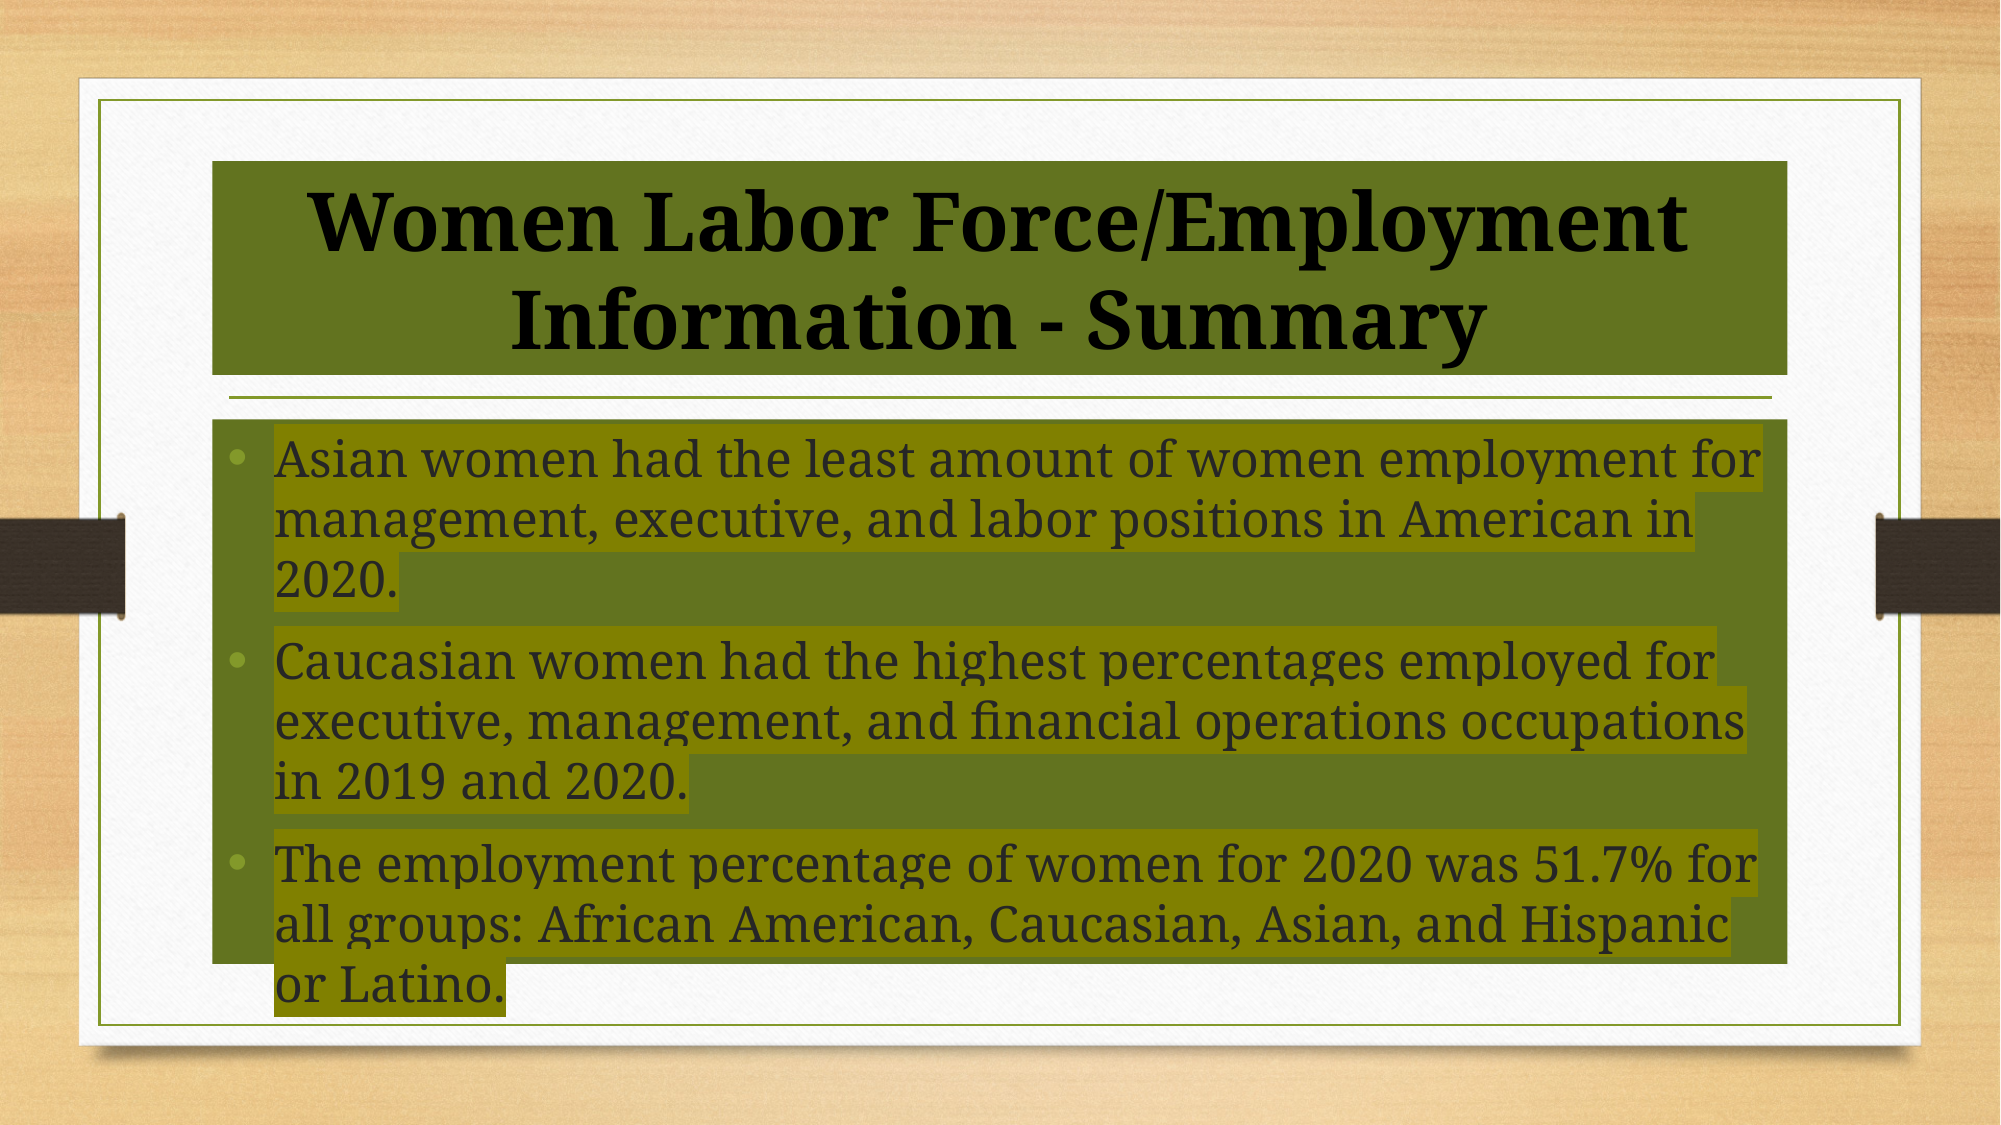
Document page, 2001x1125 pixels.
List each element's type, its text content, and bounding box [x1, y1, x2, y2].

picture [0, 0, 2001, 1125]
title Women Labor Force/Employment Information - Summary [212, 161, 1788, 375]
list Asian women had the least amount of women employment for management, executive, and labor positions in American in 2020. Caucasian women had the highest percentages employed for executive, management, and financial operations occupations in 2019 and 2020. The employment percentage of women for 2020 was 51.7% for all groups: African American, Caucasian, Asian, and Hispanic or Latino. [212, 419, 1788, 964]
